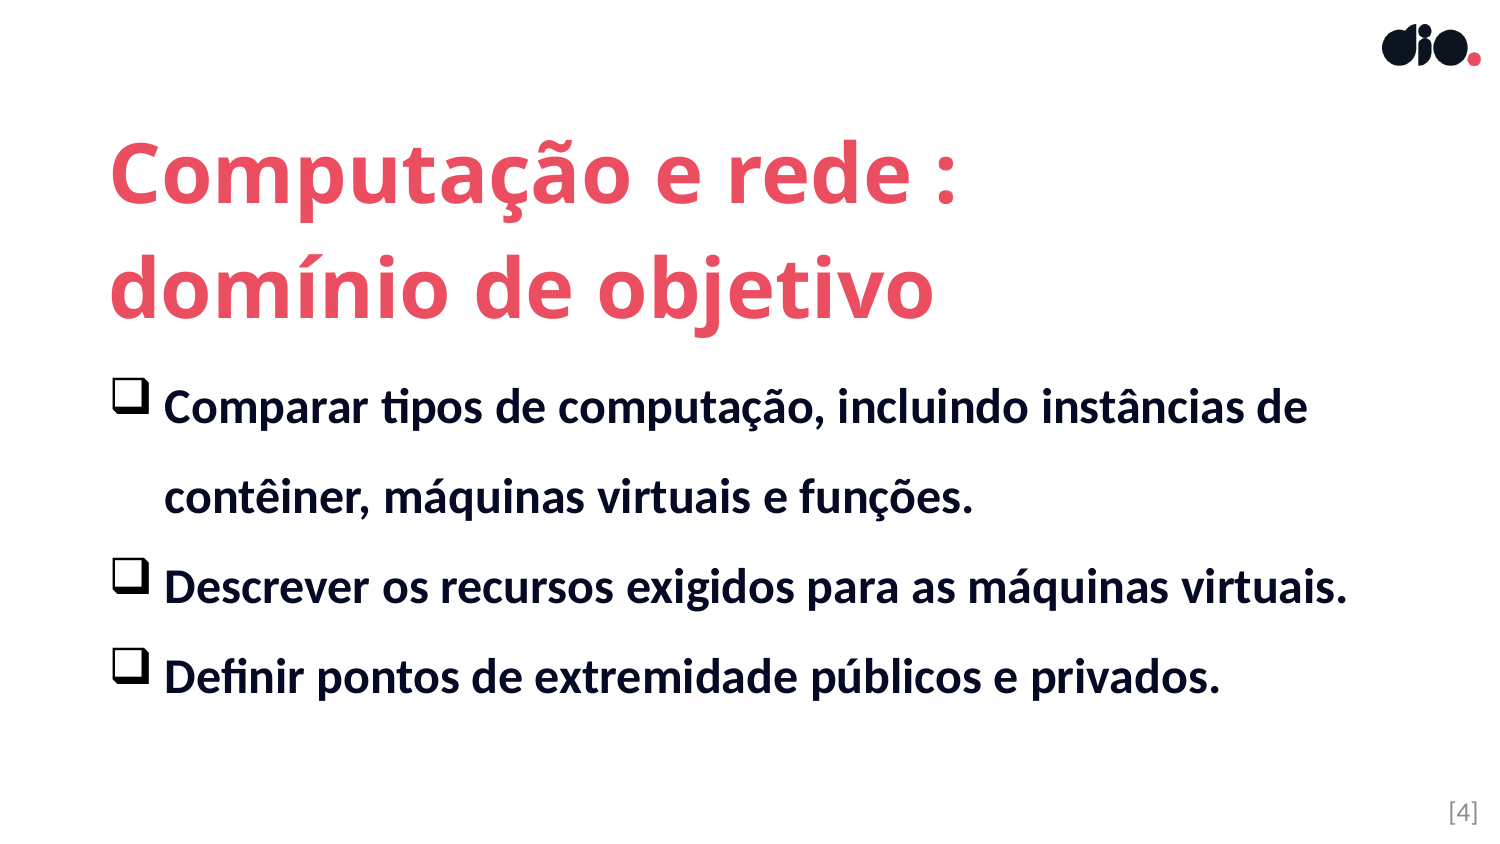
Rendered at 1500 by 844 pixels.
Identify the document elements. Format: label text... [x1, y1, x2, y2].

text_box Computação e rede : domínio de objetivo [93, 151, 1309, 290]
text_box Comparar tipos de computação, incluindo instâncias de contêiner, máquinas virtuais e funções. Descrever os recursos exigidos para as máquinas virtuais. Definir pontos de extremidade públicos e privados. [93, 335, 1384, 708]
picture [1382, 24, 1481, 66]
slide_number [4] [1403, 779, 1494, 844]
